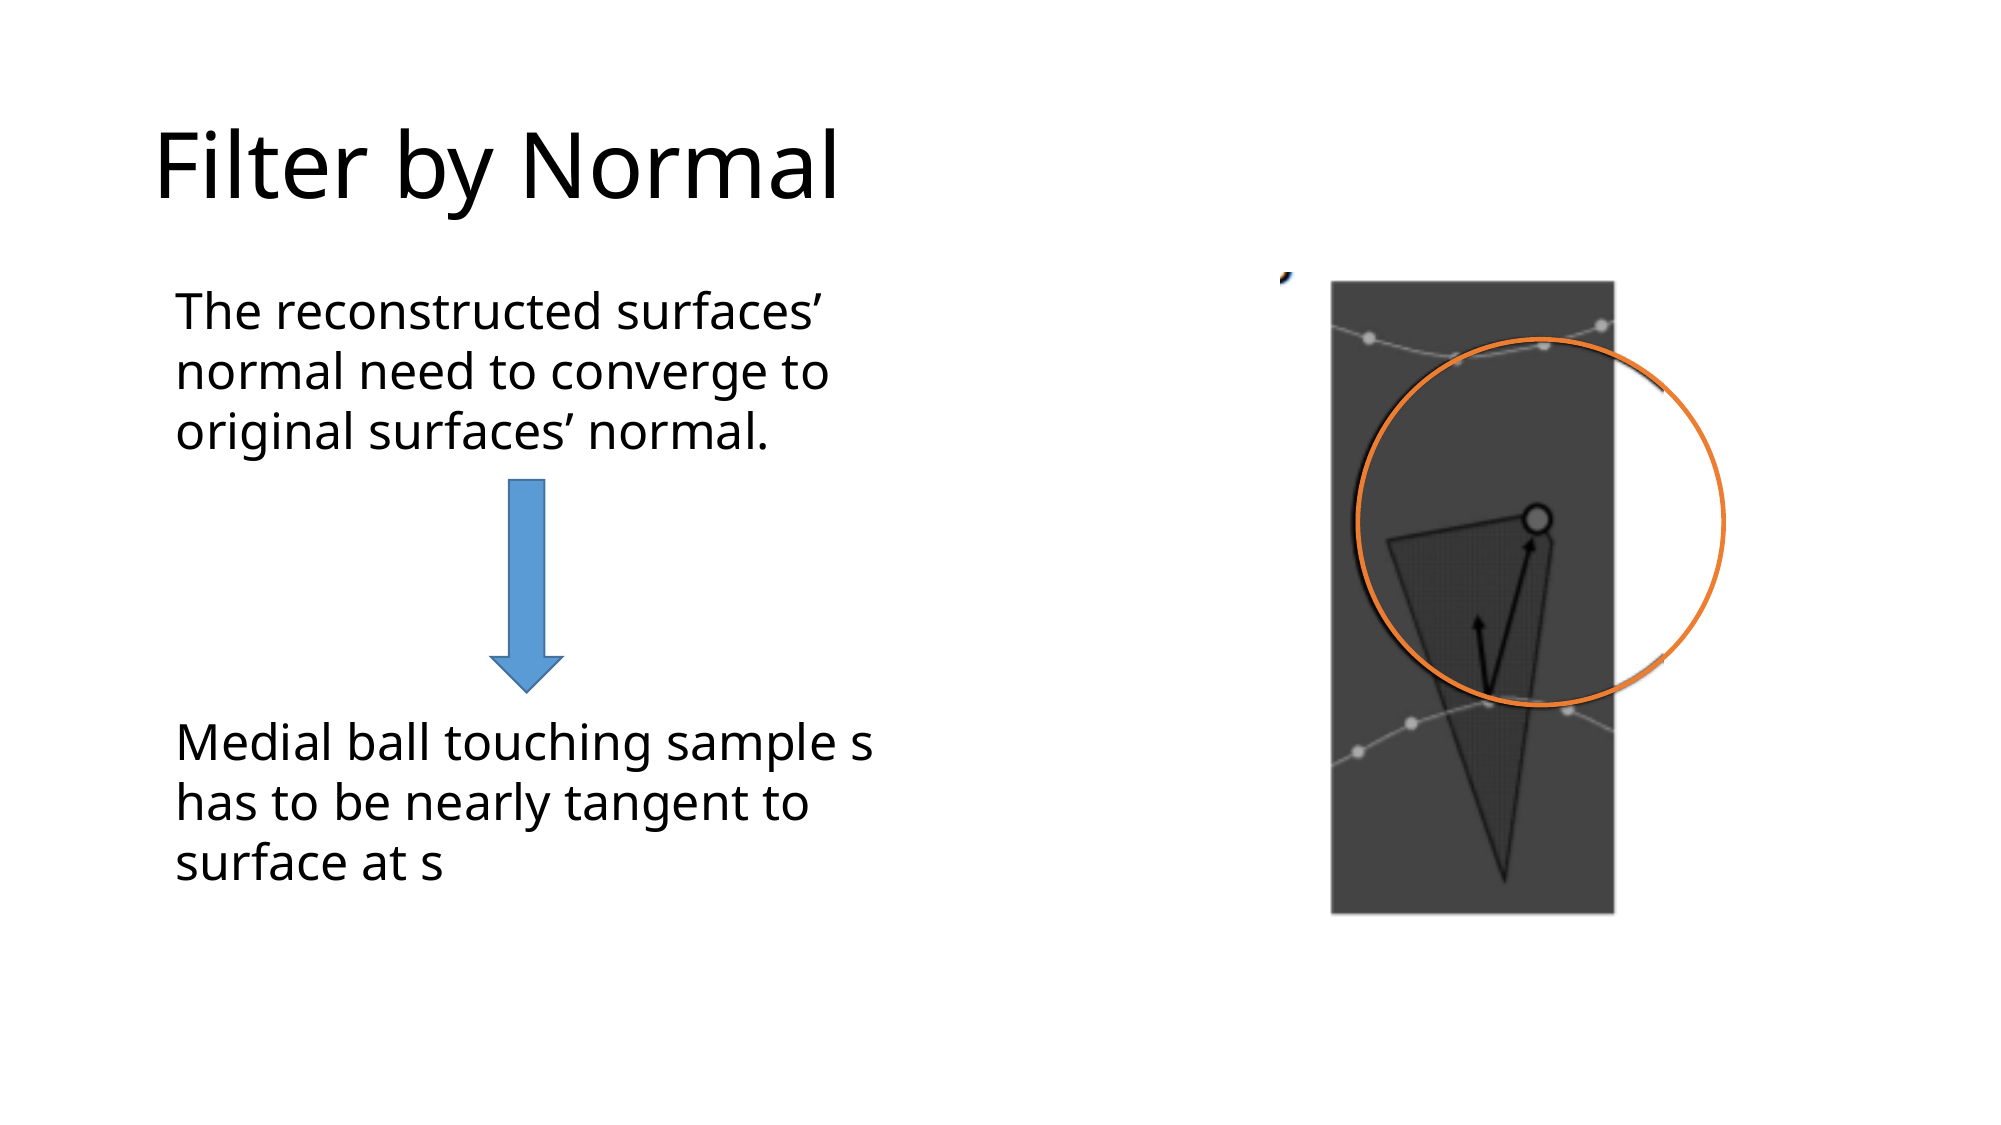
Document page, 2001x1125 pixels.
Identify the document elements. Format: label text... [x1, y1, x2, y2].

title Filter by Normal [137, 59, 1863, 278]
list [1280, 272, 1664, 925]
text_box The reconstructed surfaces’ normal need to converge to original surfaces’ normal. [161, 272, 964, 467]
text_box Medial ball touching sample s has to be nearly tangent to surface at s [161, 703, 964, 899]
text_box [1664, 386, 1725, 658]
text_box [488, 478, 565, 694]
